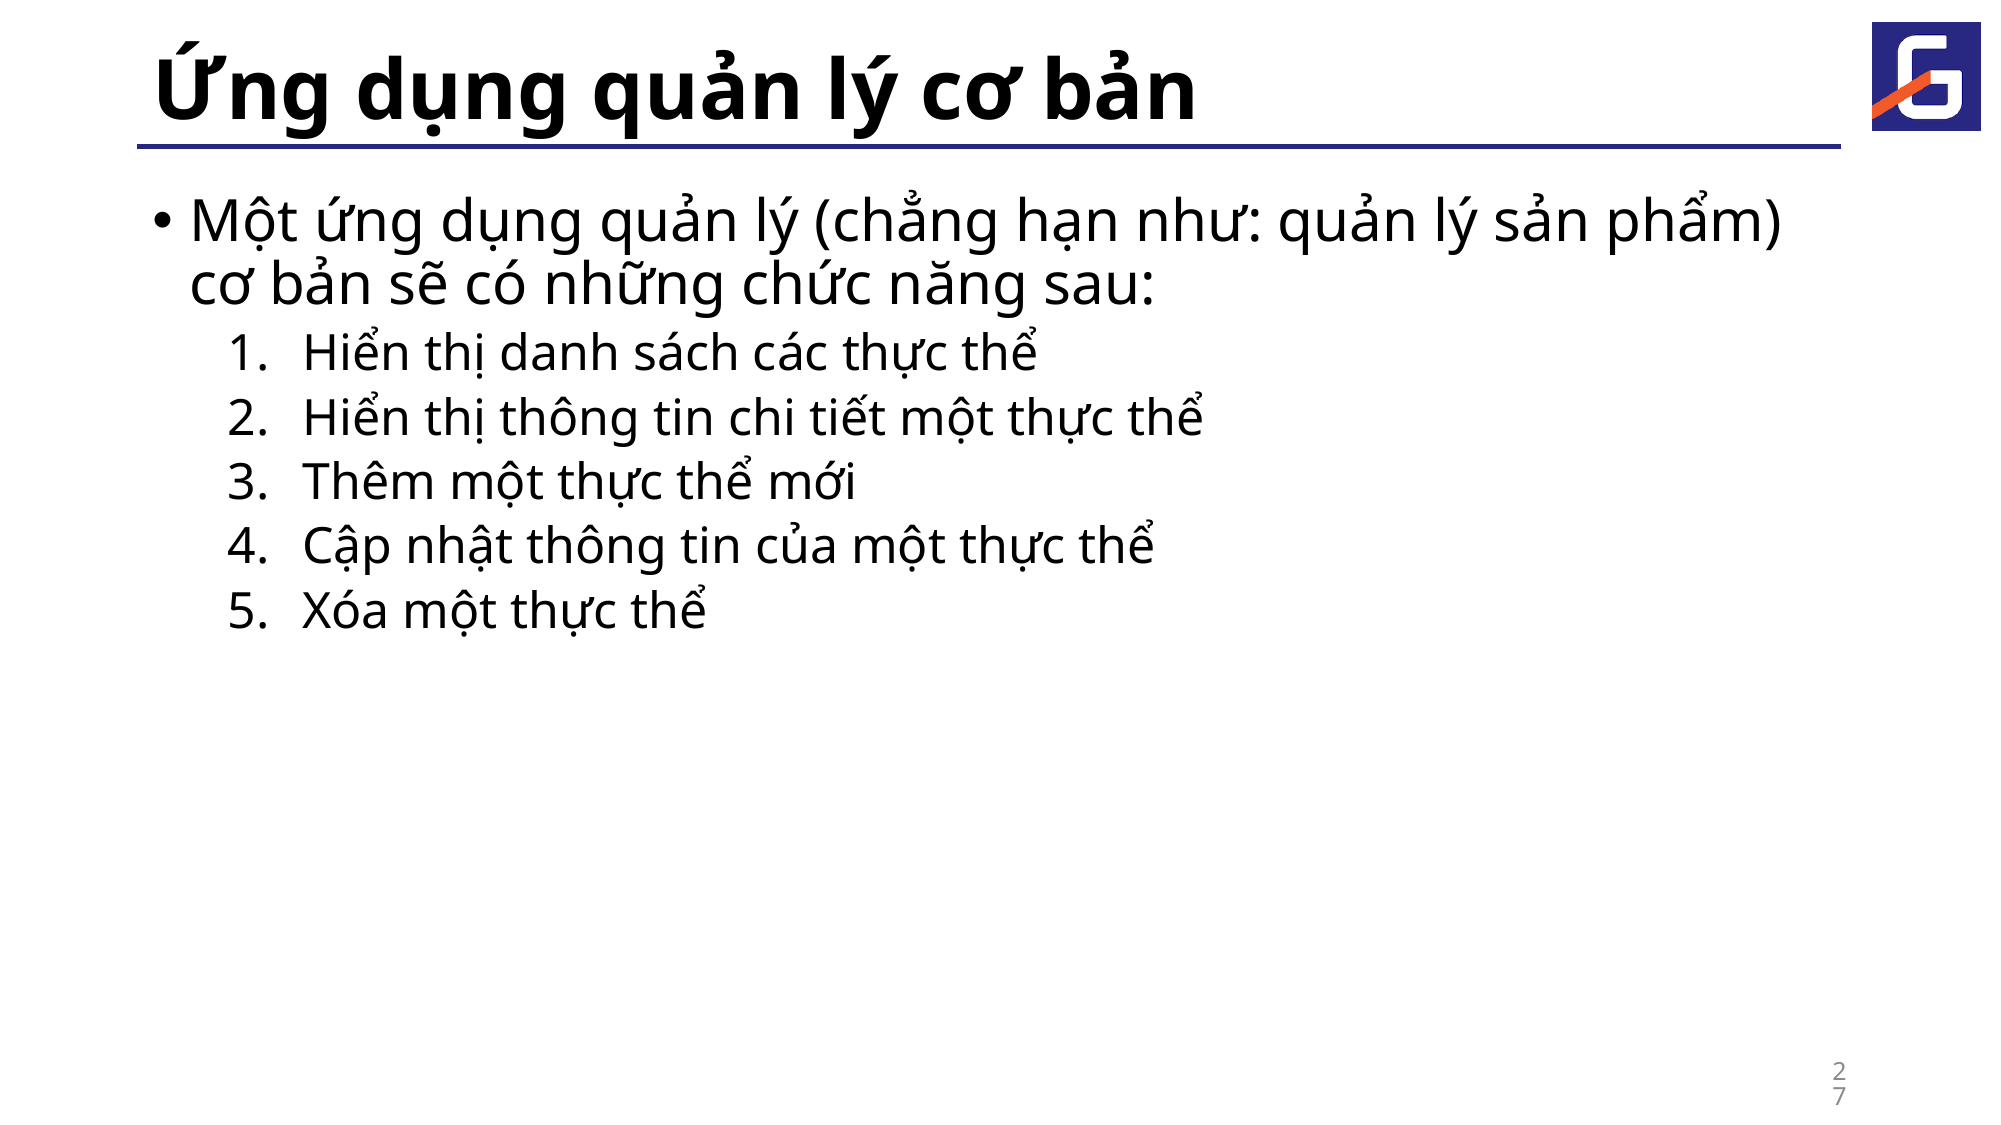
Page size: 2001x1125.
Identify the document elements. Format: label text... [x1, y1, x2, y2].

slide_number 27 [1817, 1050, 1863, 1095]
picture [1872, 22, 1981, 131]
list Một ứng dụng quản lý (chẳng hạn như: quản lý sản phẩm) cơ bản sẽ có những chức năng sau: Hiển thị danh sách các thực thể Hiển thị thông tin chi tiết một thực thể Thêm một thực thể mới Cập nhật thông tin của một thực thể Xóa một thực thể [137, 183, 1863, 1014]
title Ứng dụng quản lý cơ bản [137, 26, 1863, 160]
